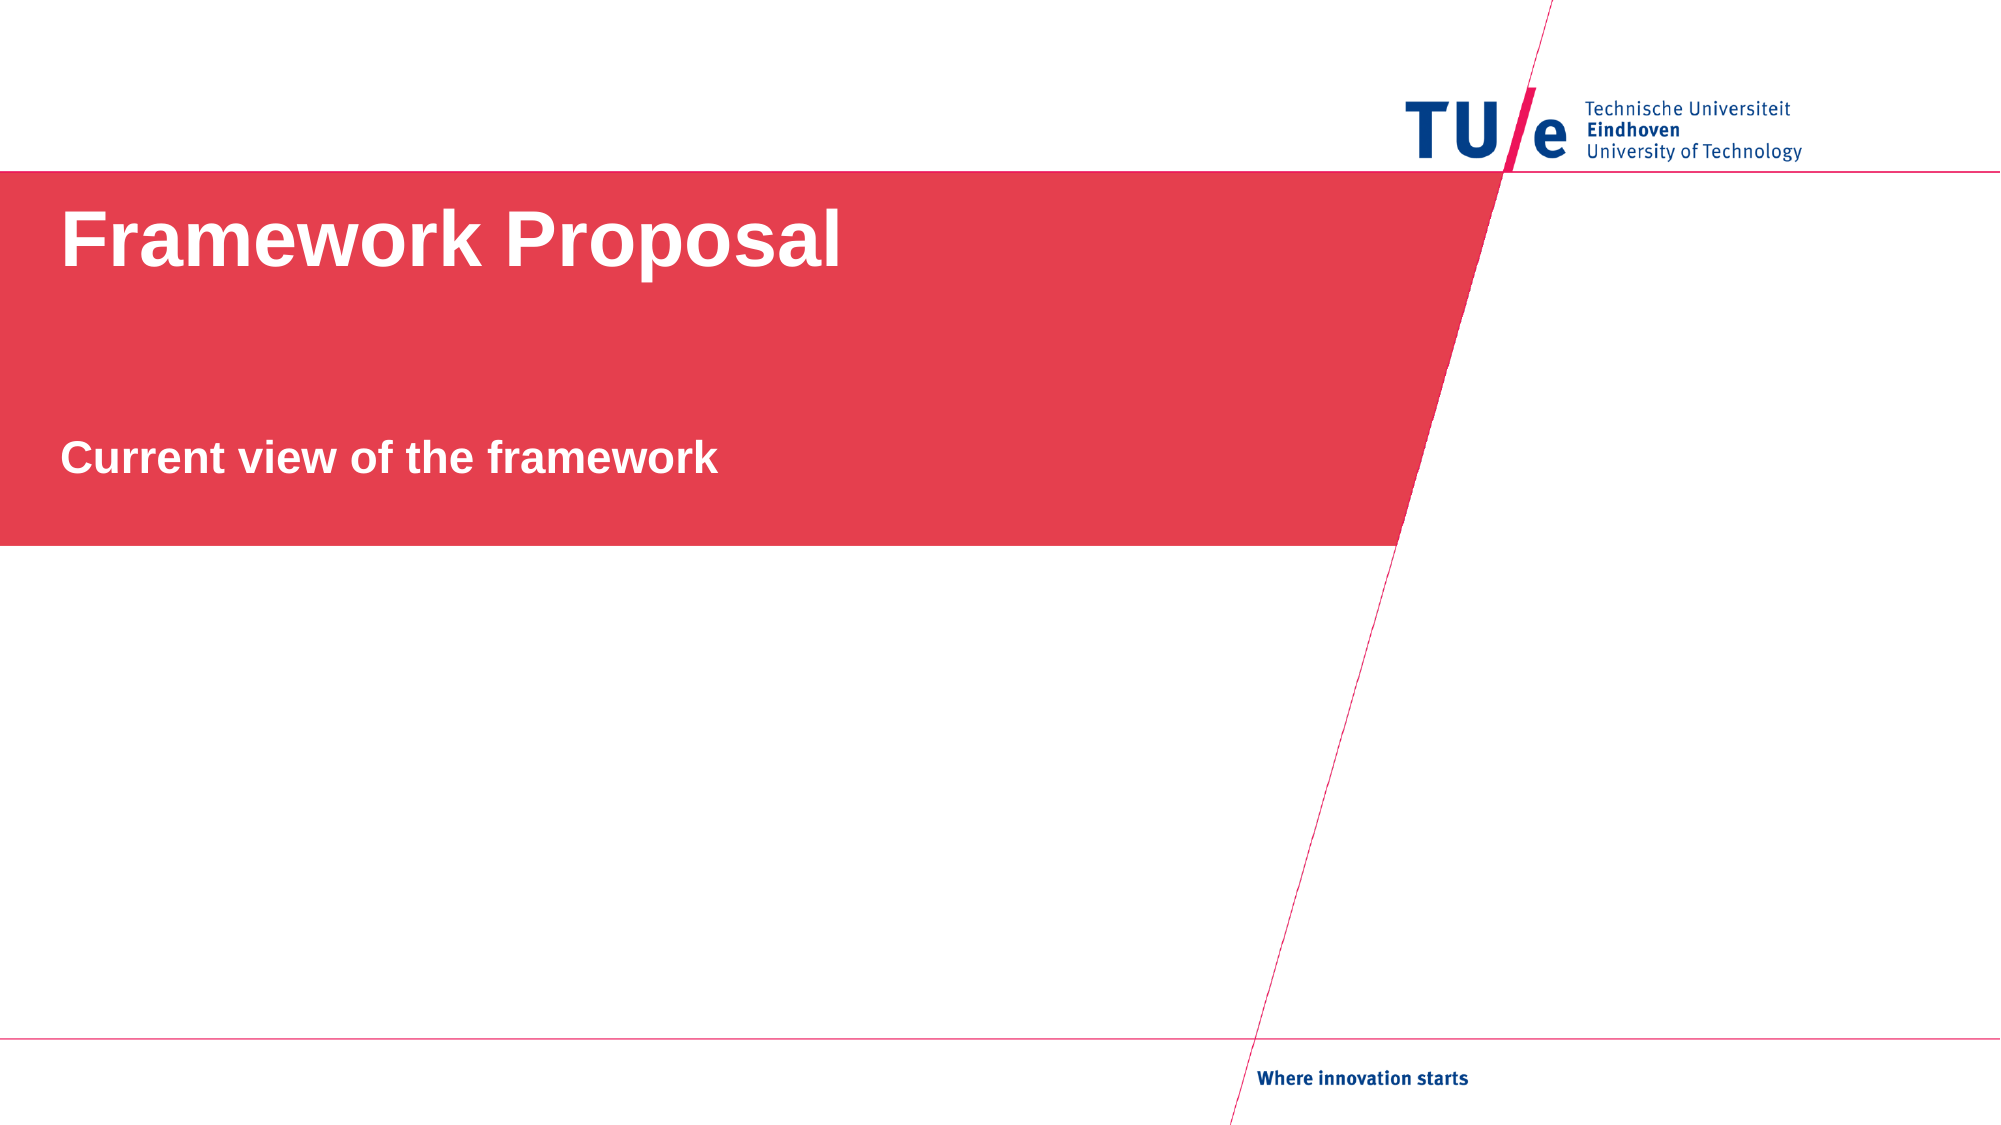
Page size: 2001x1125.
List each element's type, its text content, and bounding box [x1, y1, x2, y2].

subtitle Current view of the framework [45, 419, 1382, 623]
picture [0, 0, 2000, 1125]
title Framework Proposal [45, 190, 1382, 394]
